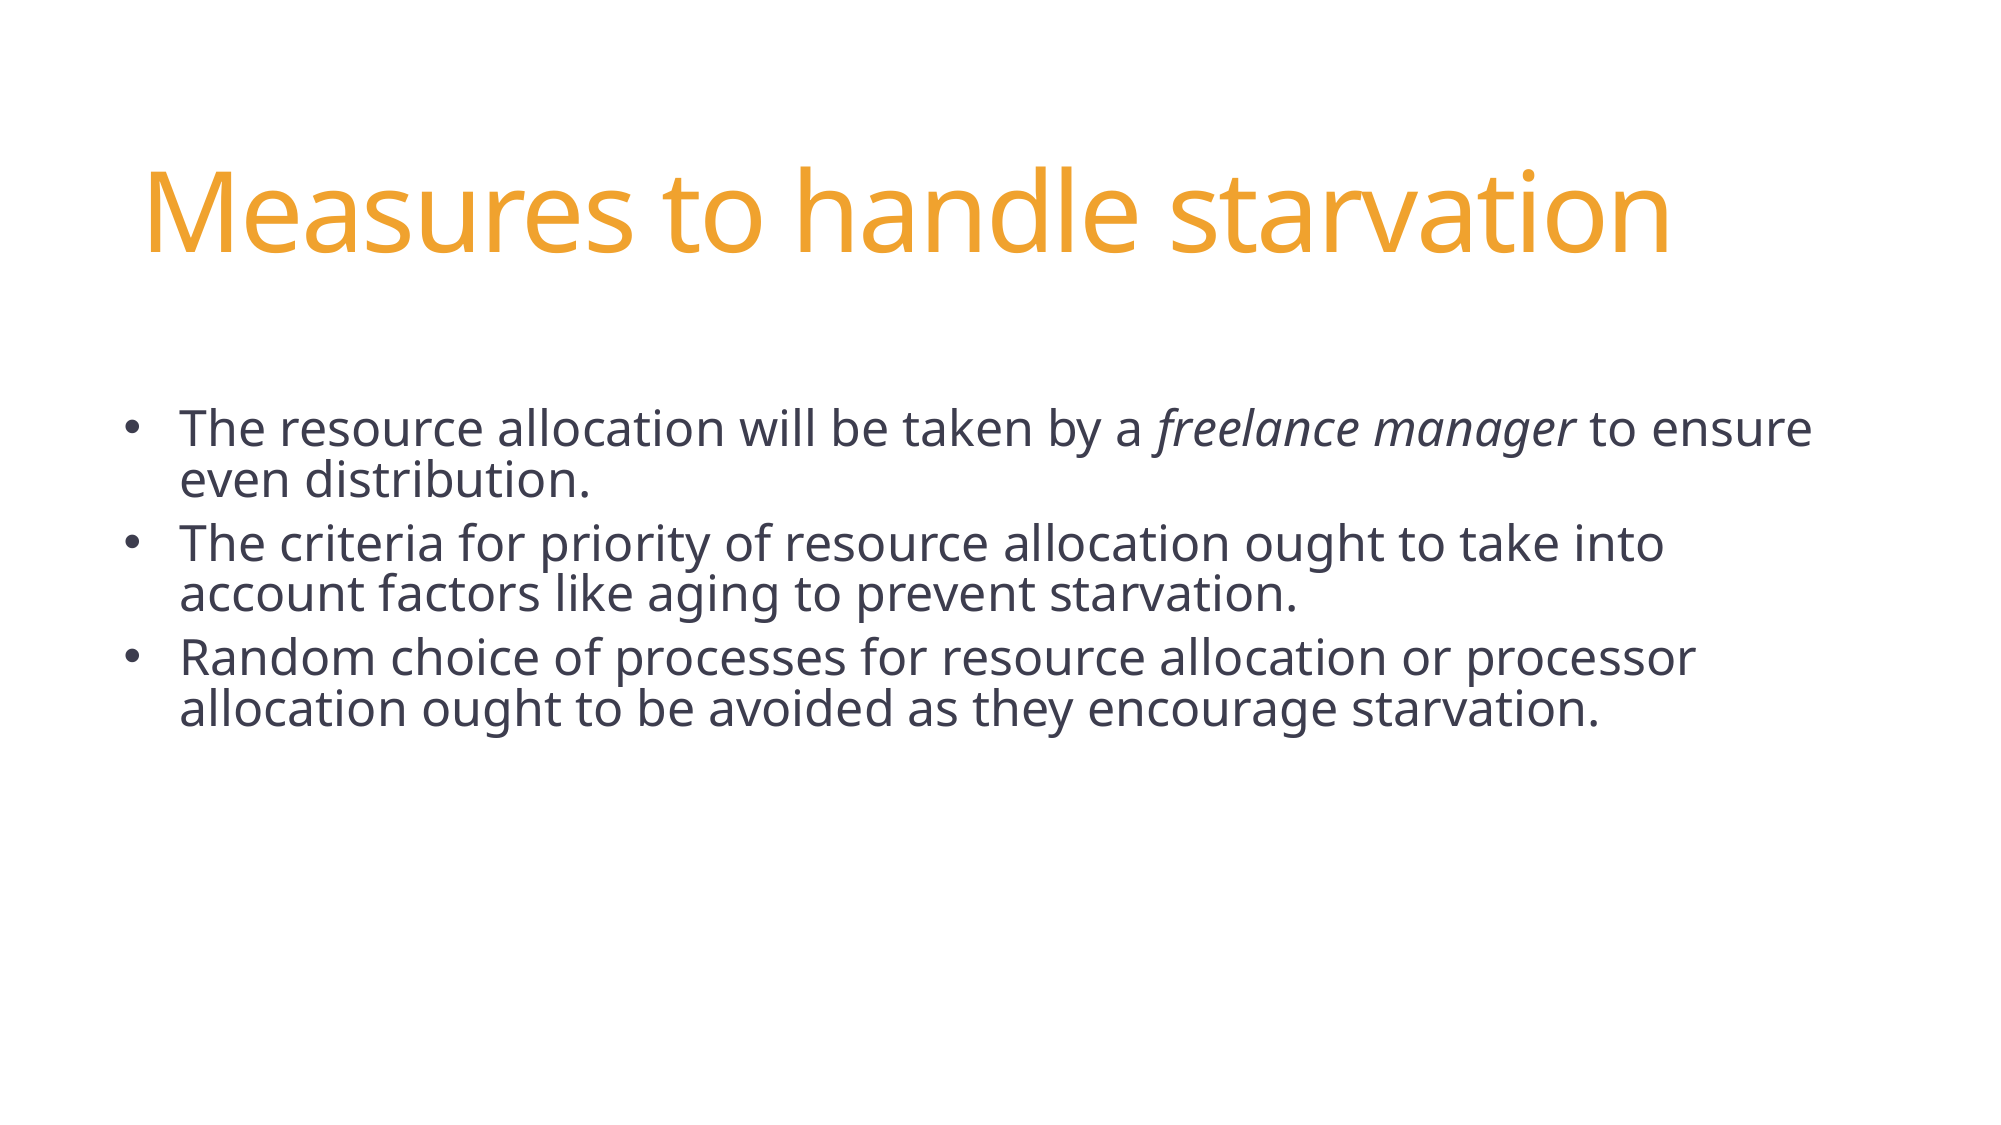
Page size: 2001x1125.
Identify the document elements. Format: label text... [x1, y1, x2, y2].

list The resource allocation will be taken by a freelance manager to ensure even distribution. The criteria for priority of resource allocation ought to take into account factors like aging to prevent starvation. Random choice of processes for resource allocation or processor allocation ought to be avoided as they encourage starvation. [107, 398, 1872, 846]
title Measures to handle starvation [107, 81, 1875, 354]
